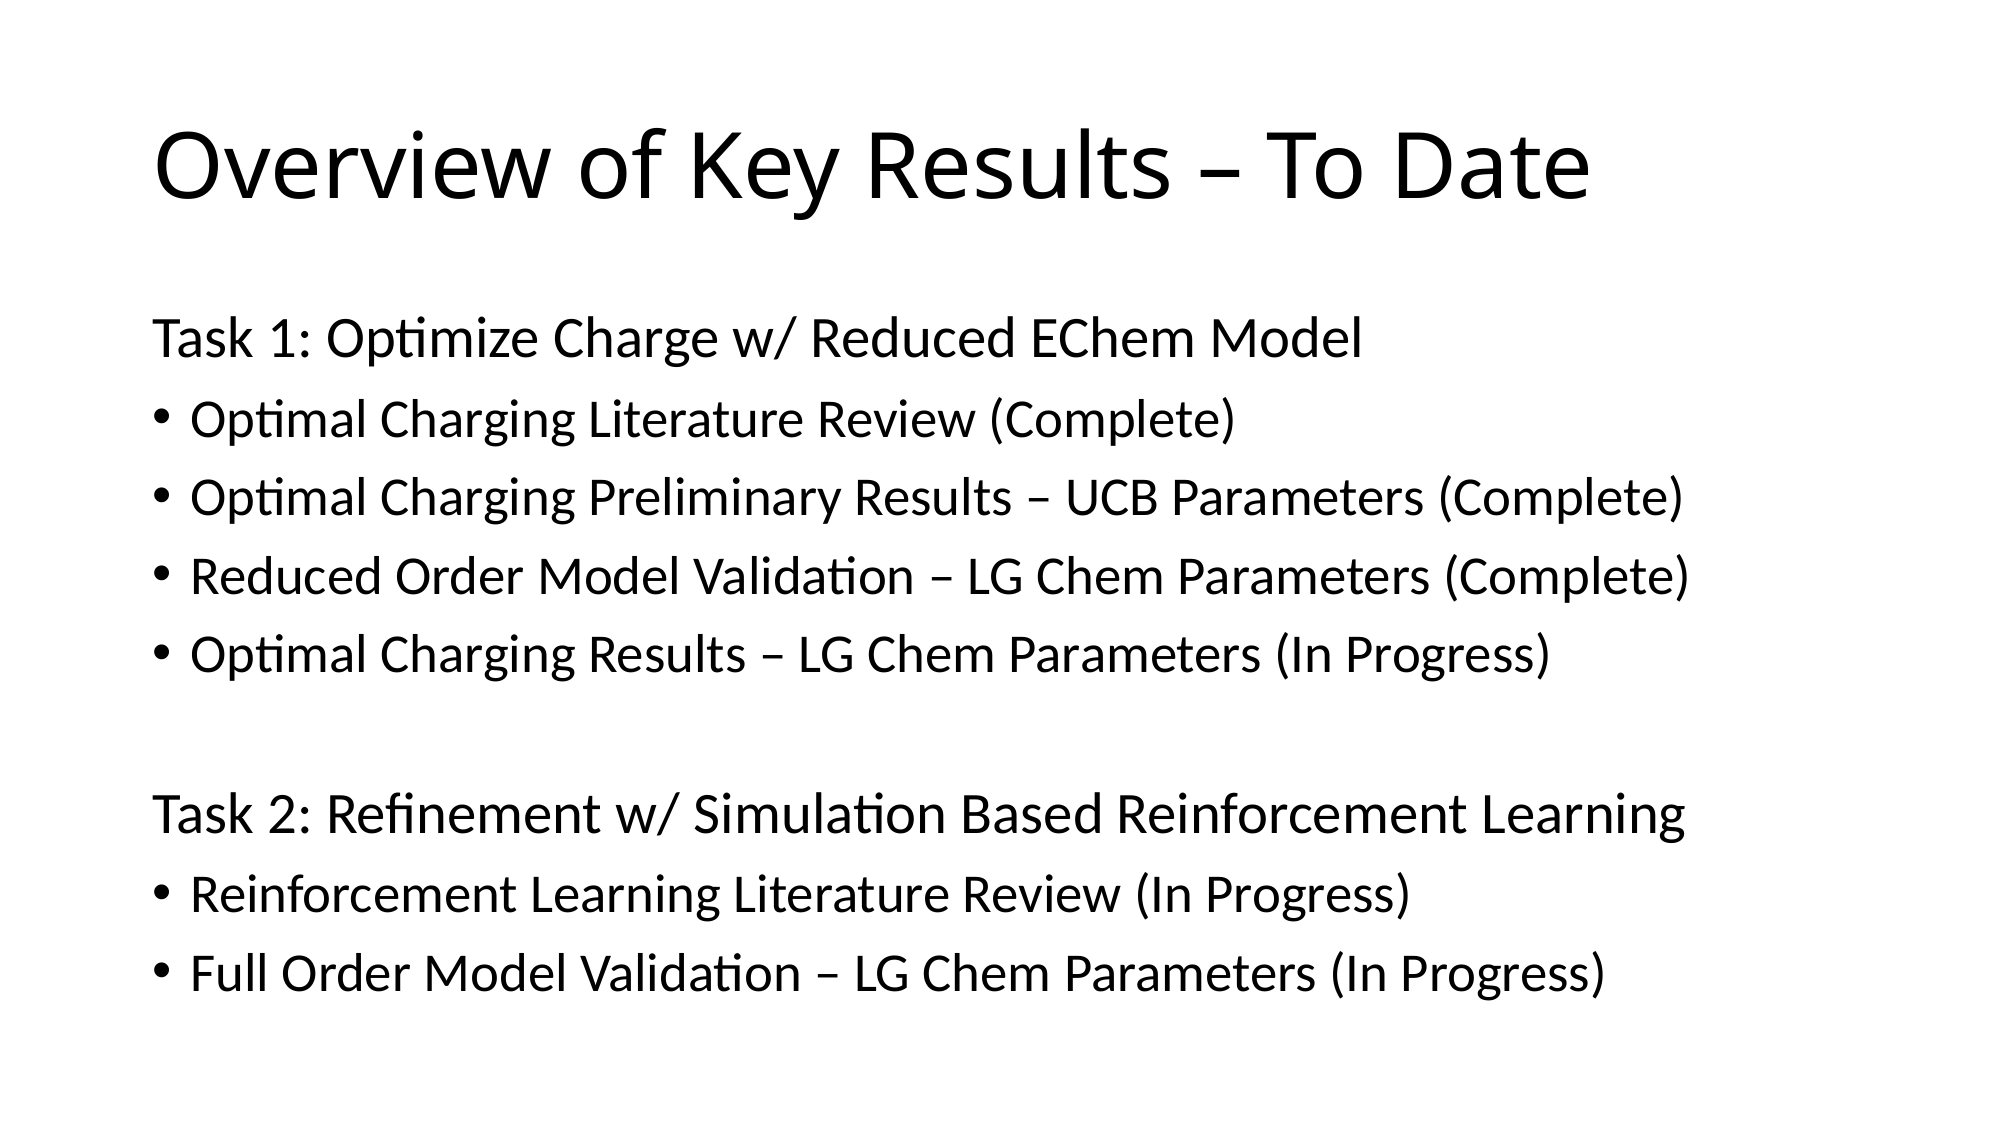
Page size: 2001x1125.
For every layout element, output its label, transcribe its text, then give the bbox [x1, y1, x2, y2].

list Task 1: Optimize Charge w/ Reduced EChem Model Optimal Charging Literature Review (Complete) Optimal Charging Preliminary Results – UCB Parameters (Complete) Reduced Order Model Validation – LG Chem Parameters (Complete) Optimal Charging Results – LG Chem Parameters (In Progress) Task 2: Refinement w/ Simulation Based Reinforcement Learning Reinforcement Learning Literature Review (In Progress) Full Order Model Validation – LG Chem Parameters (In Progress) [137, 299, 1863, 1014]
title Overview of Key Results – To Date [137, 59, 1863, 278]
